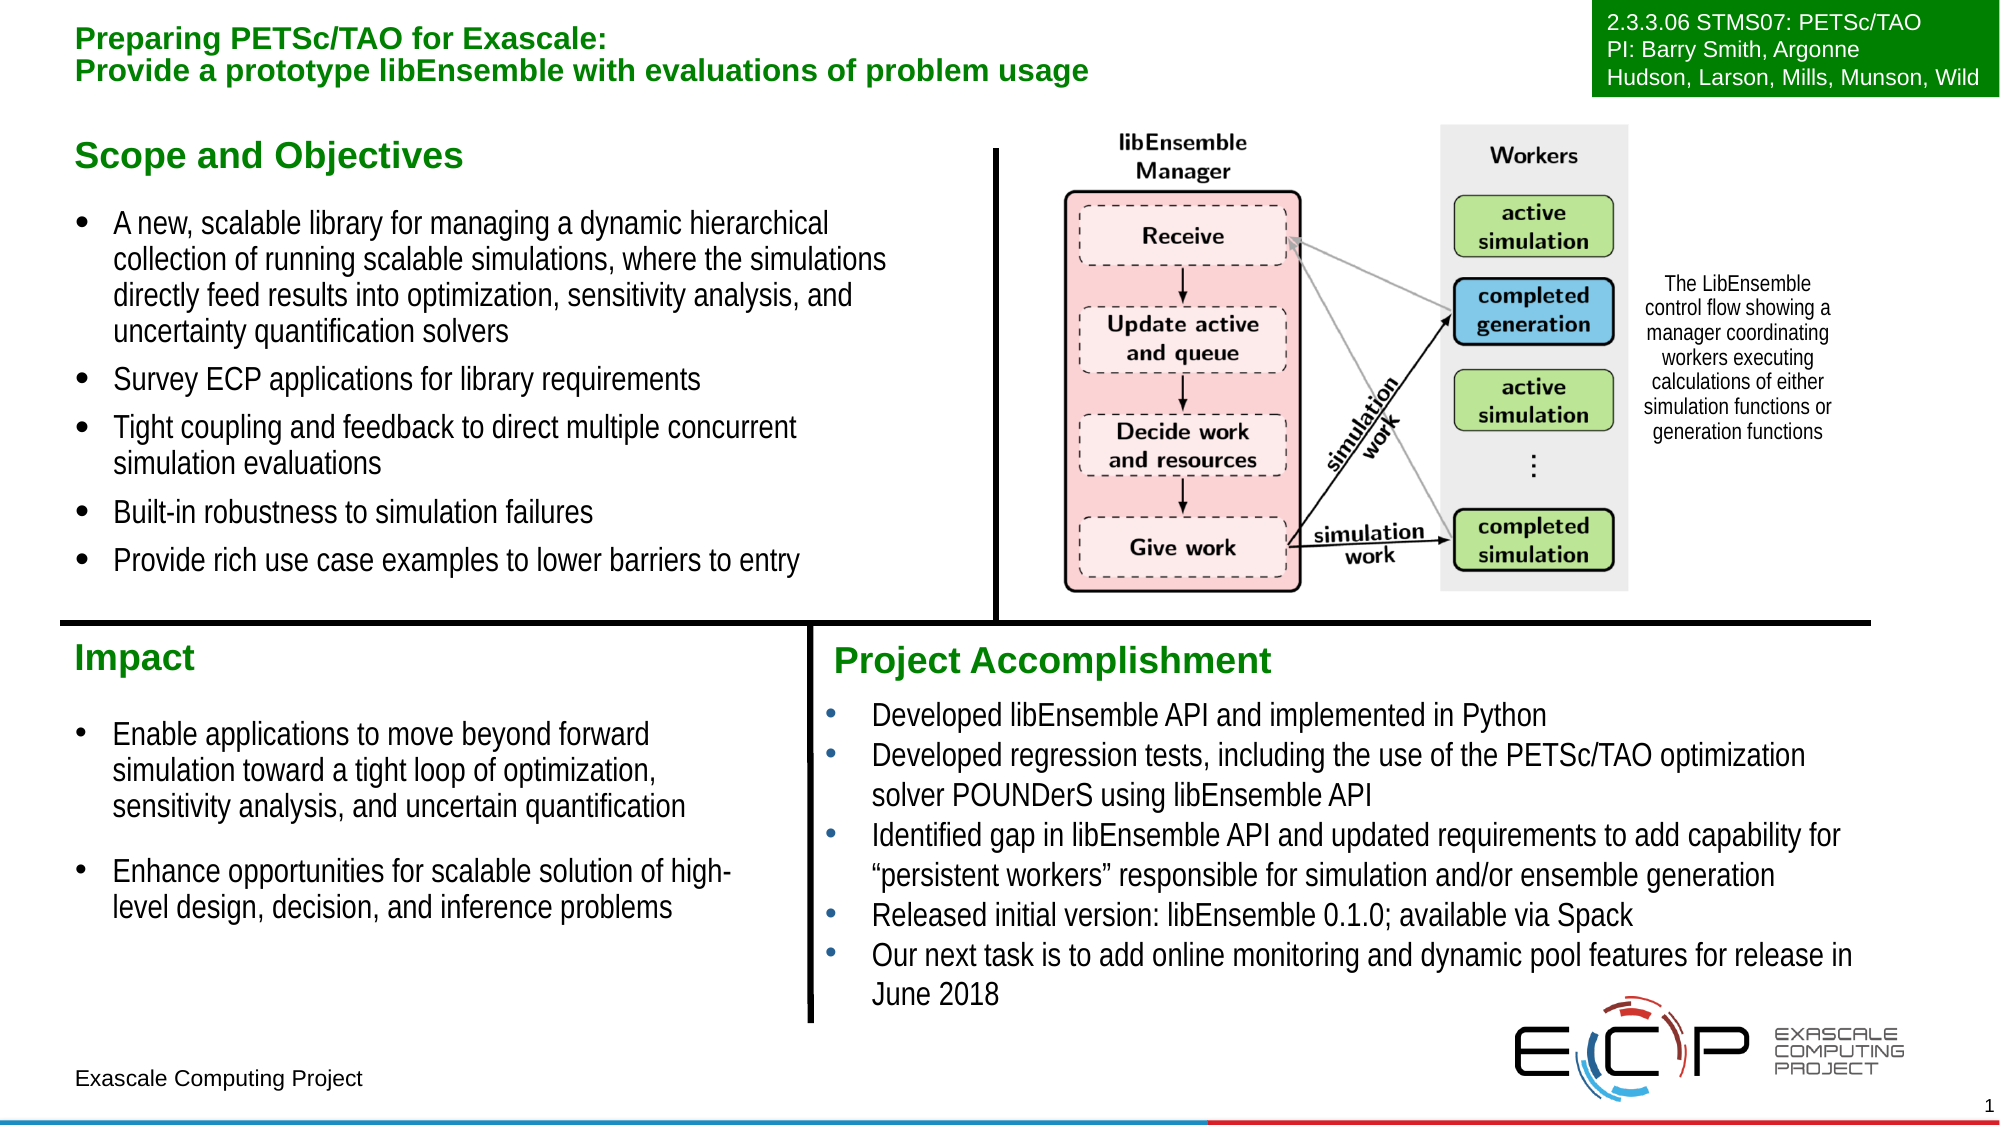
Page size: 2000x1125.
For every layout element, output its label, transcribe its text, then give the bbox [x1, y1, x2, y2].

text_box Project Accomplishment [816, 635, 1713, 685]
text_box The LibEnsemble control flow showing a manager coordinating workers executing calculations of either simulation functions or generation functions [1643, 264, 1855, 452]
title Preparing PETSc/TAO for Exascale: Provide a prototype libEnsemble with evaluations of problem usage [59, 16, 1592, 97]
text_box Scope and Objectives [59, 123, 996, 184]
text_box Impact [59, 633, 804, 686]
list A new, scalable library for managing a dynamic hierarchical collection of running scalable simulations, where the simulations directly feed results into optimization, sensitivity analysis, and uncertainty quantification solvers Survey ECP applications for library requirements Tight coupling and feedback to direct multiple concurrent simulation evaluations Built-in robustness to simulation failures Provide rich use case examples to lower barriers to entry [59, 197, 942, 601]
text_box 2.3.3.06 STMS07: PETSc/TAO PI: Barry Smith, Argonne Hudson, Larson, Mills, Munson, Wild [1592, 0, 2000, 98]
text_box Developed libEnsemble API and implemented in Python Developed regression tests, including the use of the PETSc/TAO optimization solver POUNDerS using libEnsemble API Identified gap in libEnsemble API and updated requirements to add capability for “persistent workers” responsible for simulation and/or ensemble generation Released initial version: libEnsemble 0.1.0; available via Spack Our next task is to add online monitoring and dynamic pool features for release in June 2018 [815, 685, 1872, 1024]
list Enable applications to move beyond forward simulation toward a tight loop of optimization, sensitivity analysis, and uncertain quantification Enhance opportunities for scalable solution of high-level design, decision, and inference problems [59, 708, 784, 1035]
picture [1515, 996, 1904, 1102]
picture [1055, 114, 1639, 601]
